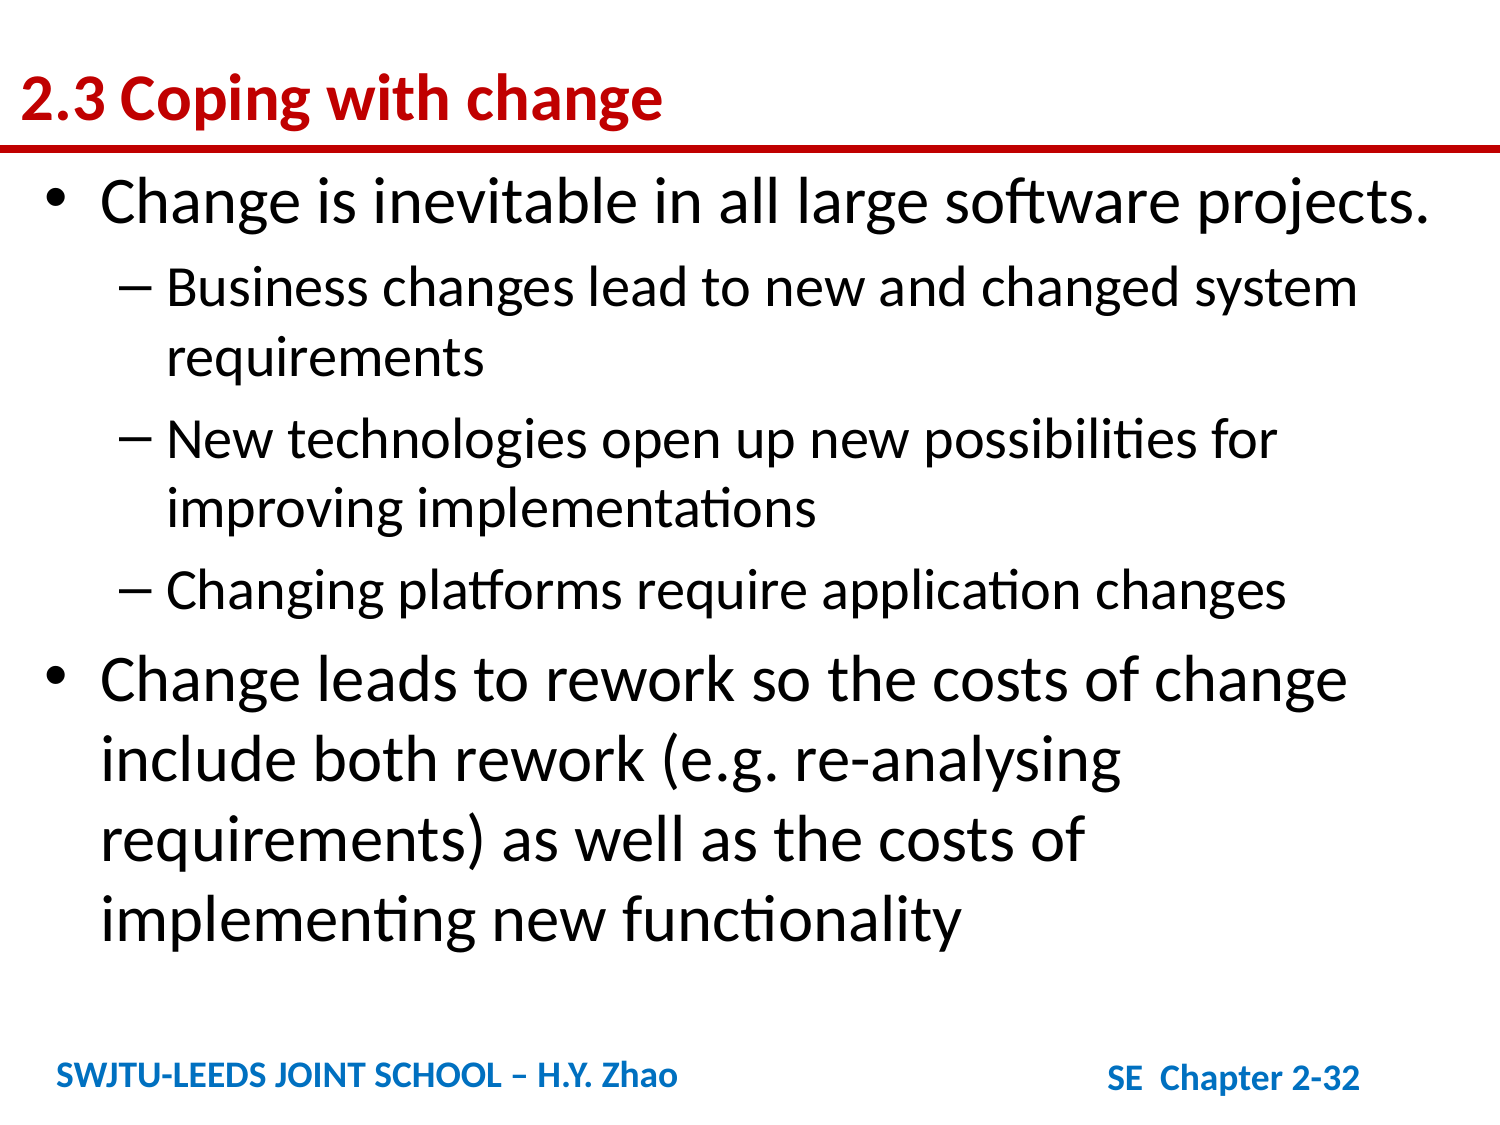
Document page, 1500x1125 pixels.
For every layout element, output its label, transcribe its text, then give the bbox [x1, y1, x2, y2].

text_box Change is inevitable in all large software projects. Business changes lead to new and changed system requirements New technologies open up new possibilities for improving implementations Changing platforms require application changes Change leads to rework so the costs of change include both rework (e.g. re-analysing requirements) as well as the costs of implementing new functionality [29, 148, 1484, 892]
footer SWJTU-LEEDS JOINT SCHOOL – H.Y. Zhao [41, 1042, 988, 1103]
slide_number SE Chapter 2-32 [1092, 1045, 1484, 1106]
text_box 2.3 Coping with change [5, 30, 1140, 142]
